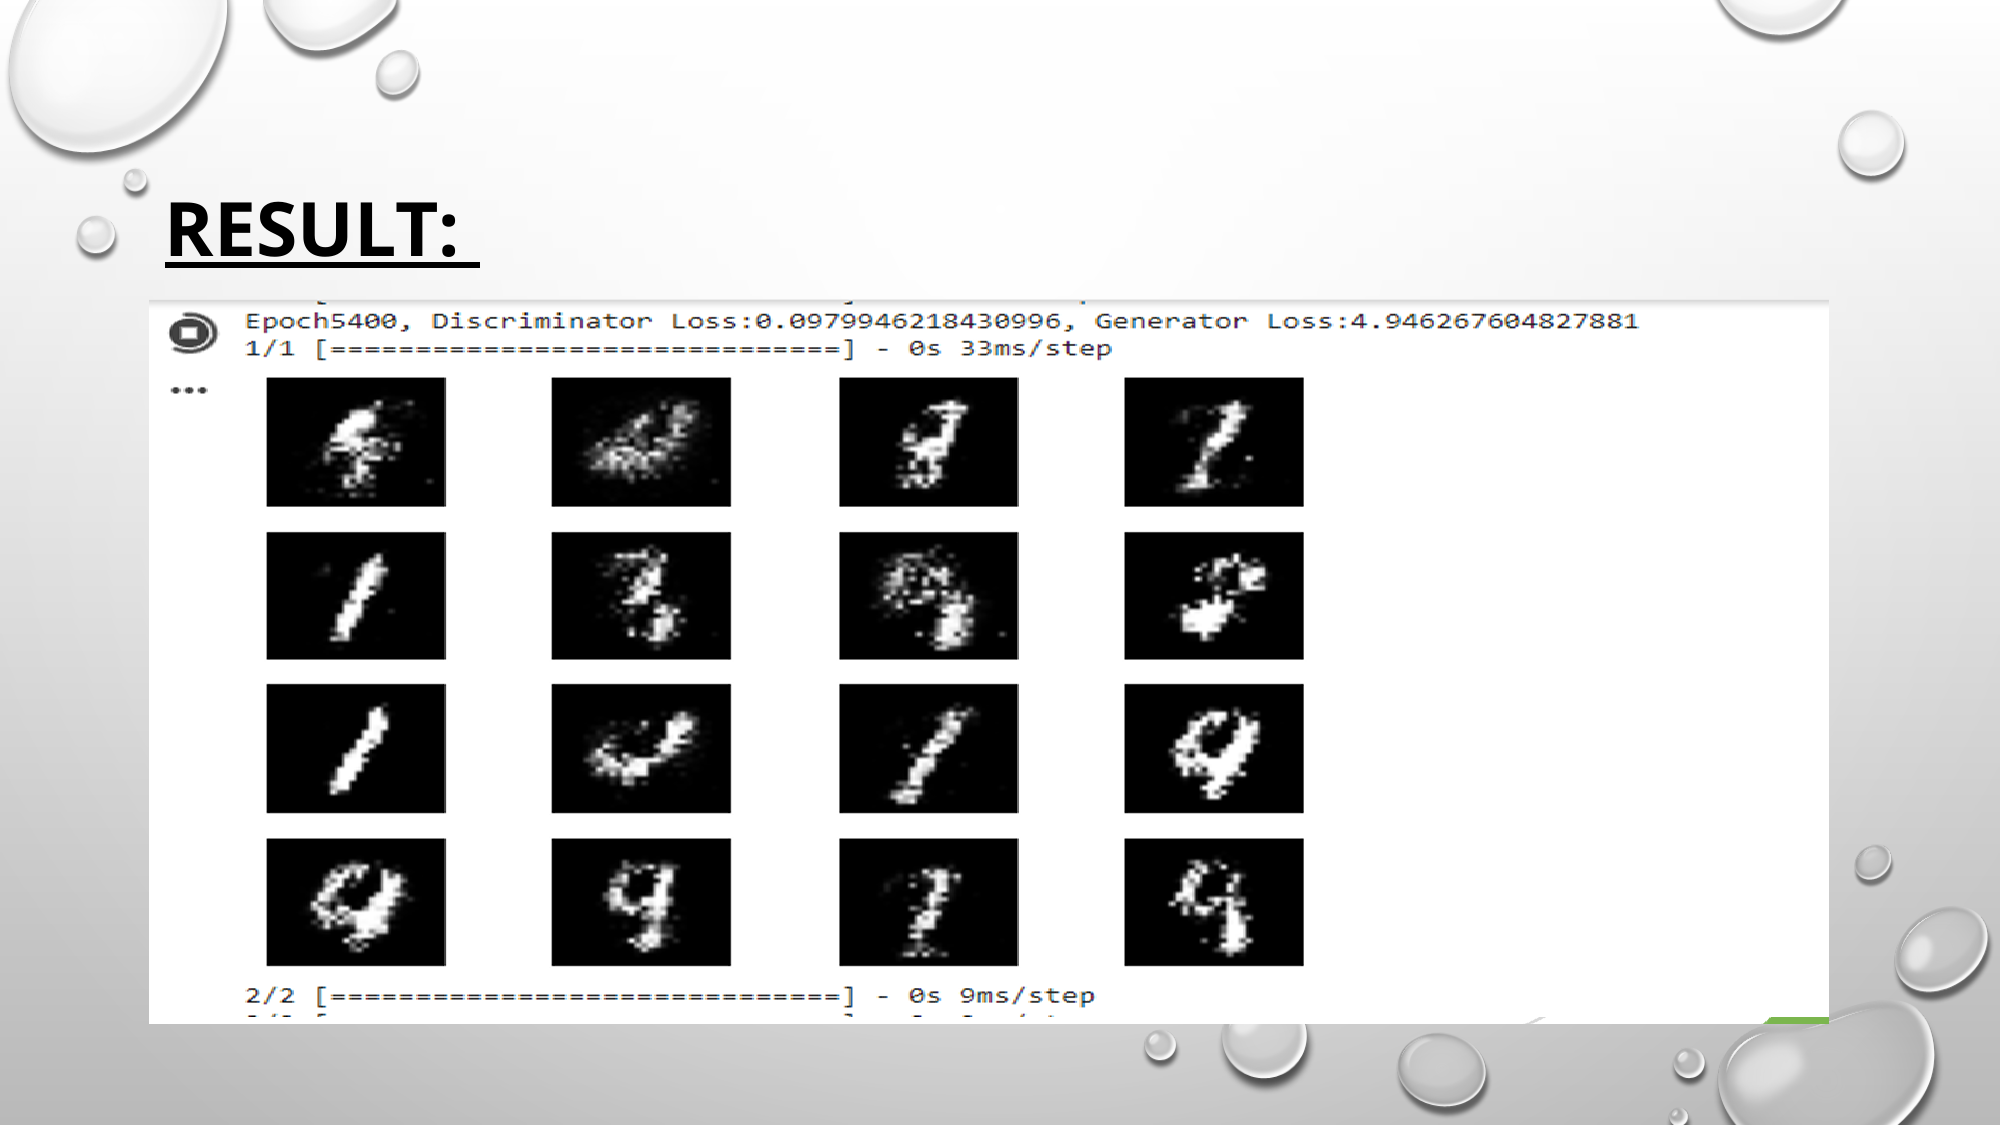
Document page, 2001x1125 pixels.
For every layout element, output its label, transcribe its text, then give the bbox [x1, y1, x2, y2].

title RESULT: [149, 101, 1851, 364]
picture [0, 0, 2000, 1125]
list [149, 299, 1830, 1024]
